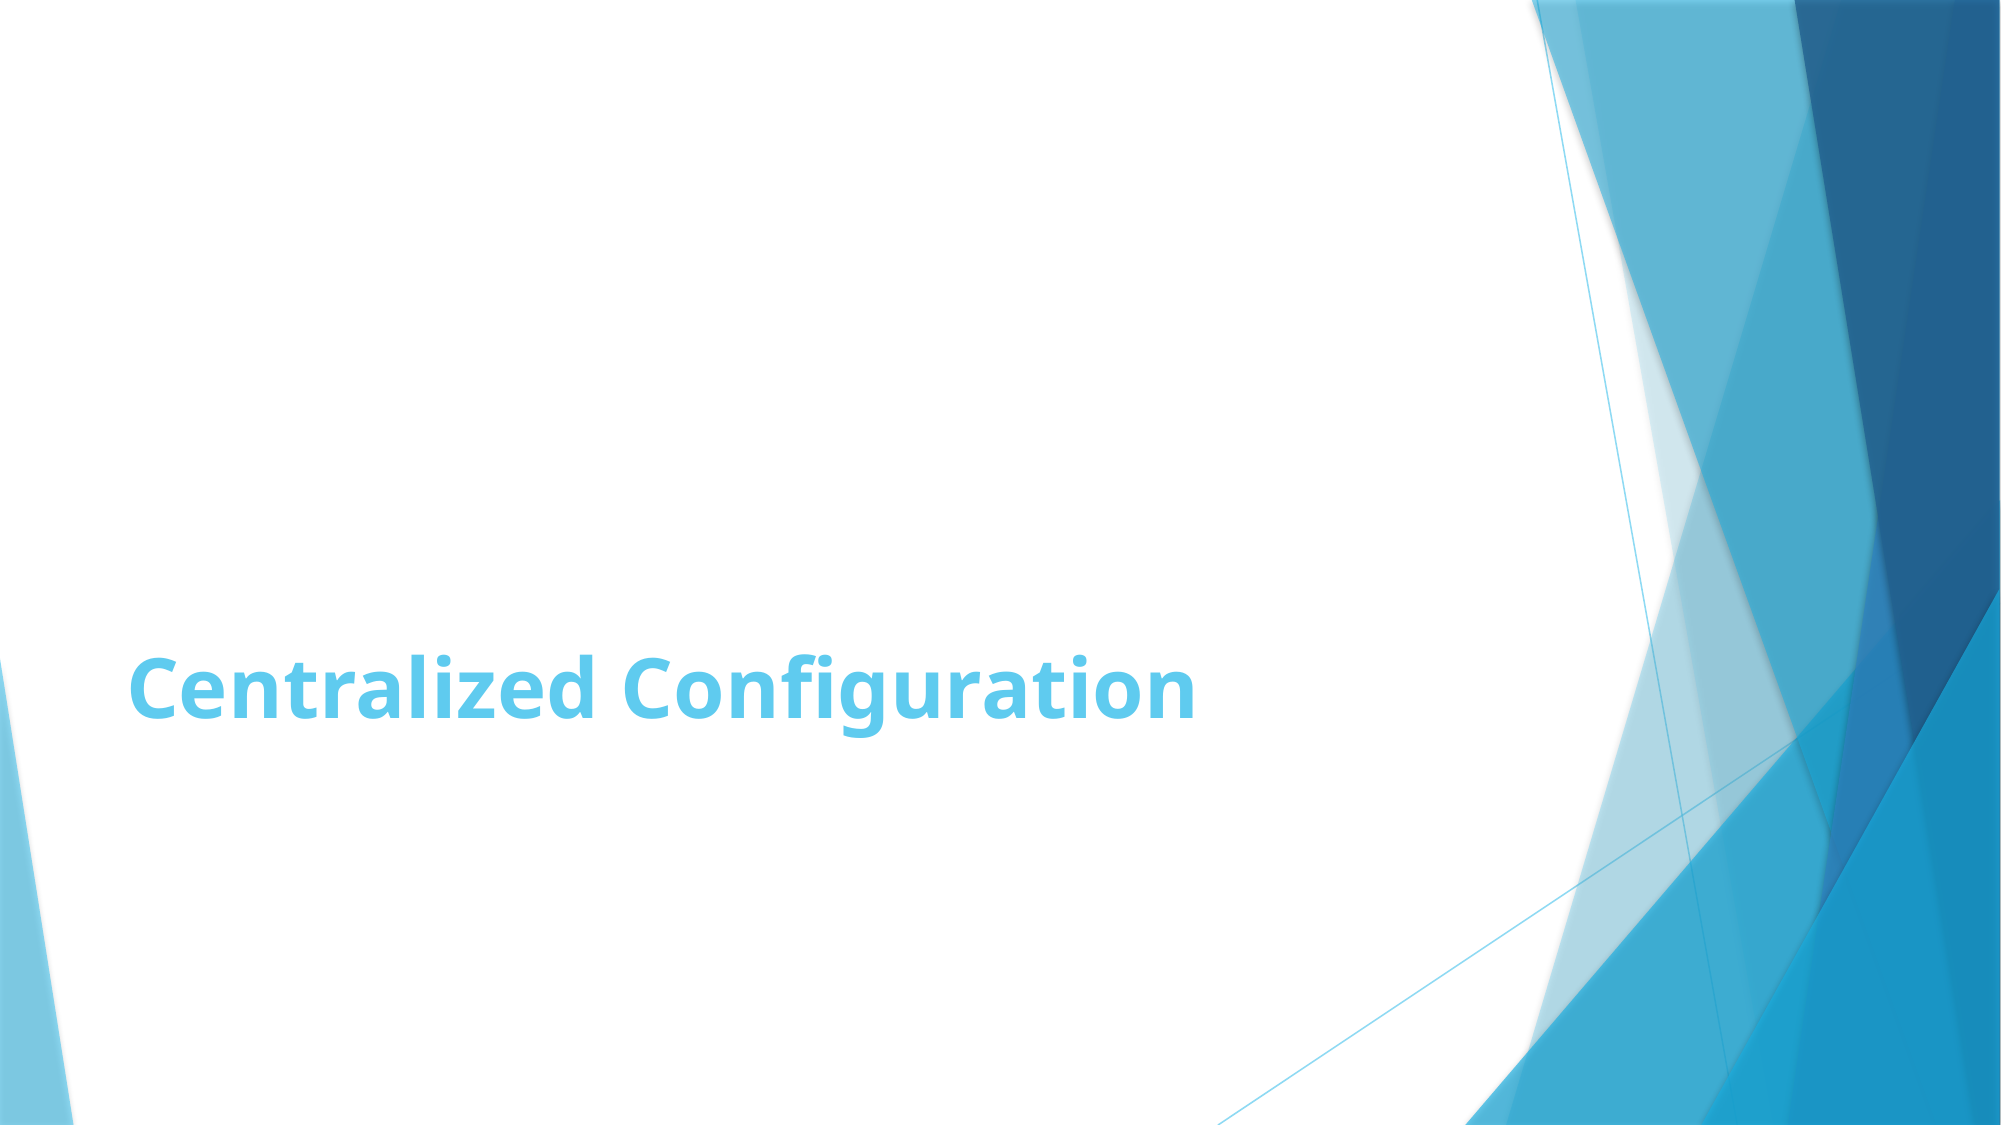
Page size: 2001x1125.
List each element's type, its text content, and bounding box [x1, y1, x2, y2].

title Centralized Configuration [111, 443, 1522, 743]
